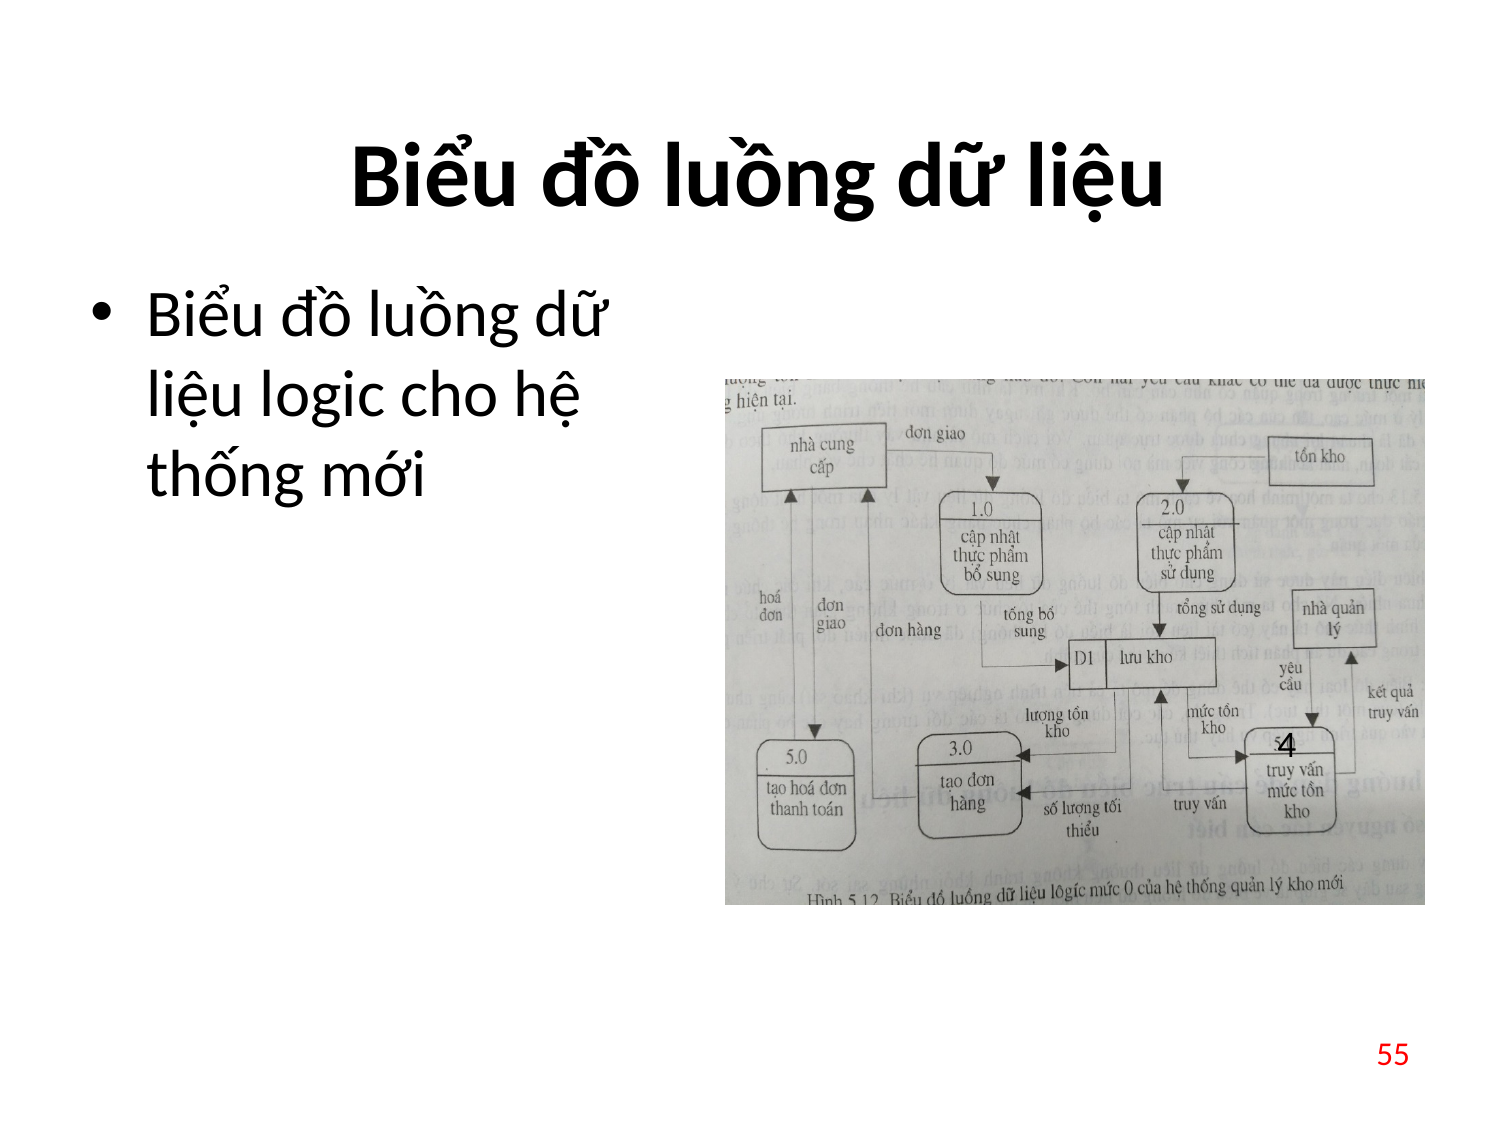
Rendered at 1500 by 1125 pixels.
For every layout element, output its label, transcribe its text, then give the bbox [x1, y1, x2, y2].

slide_number 55 [1074, 1024, 1425, 1100]
list Biểu đồ luồng dữ liệu logic cho hệ thống mới [75, 262, 738, 994]
title Biểu đồ luồng dữ liệu [72, 16, 1425, 233]
picture [724, 379, 1426, 905]
